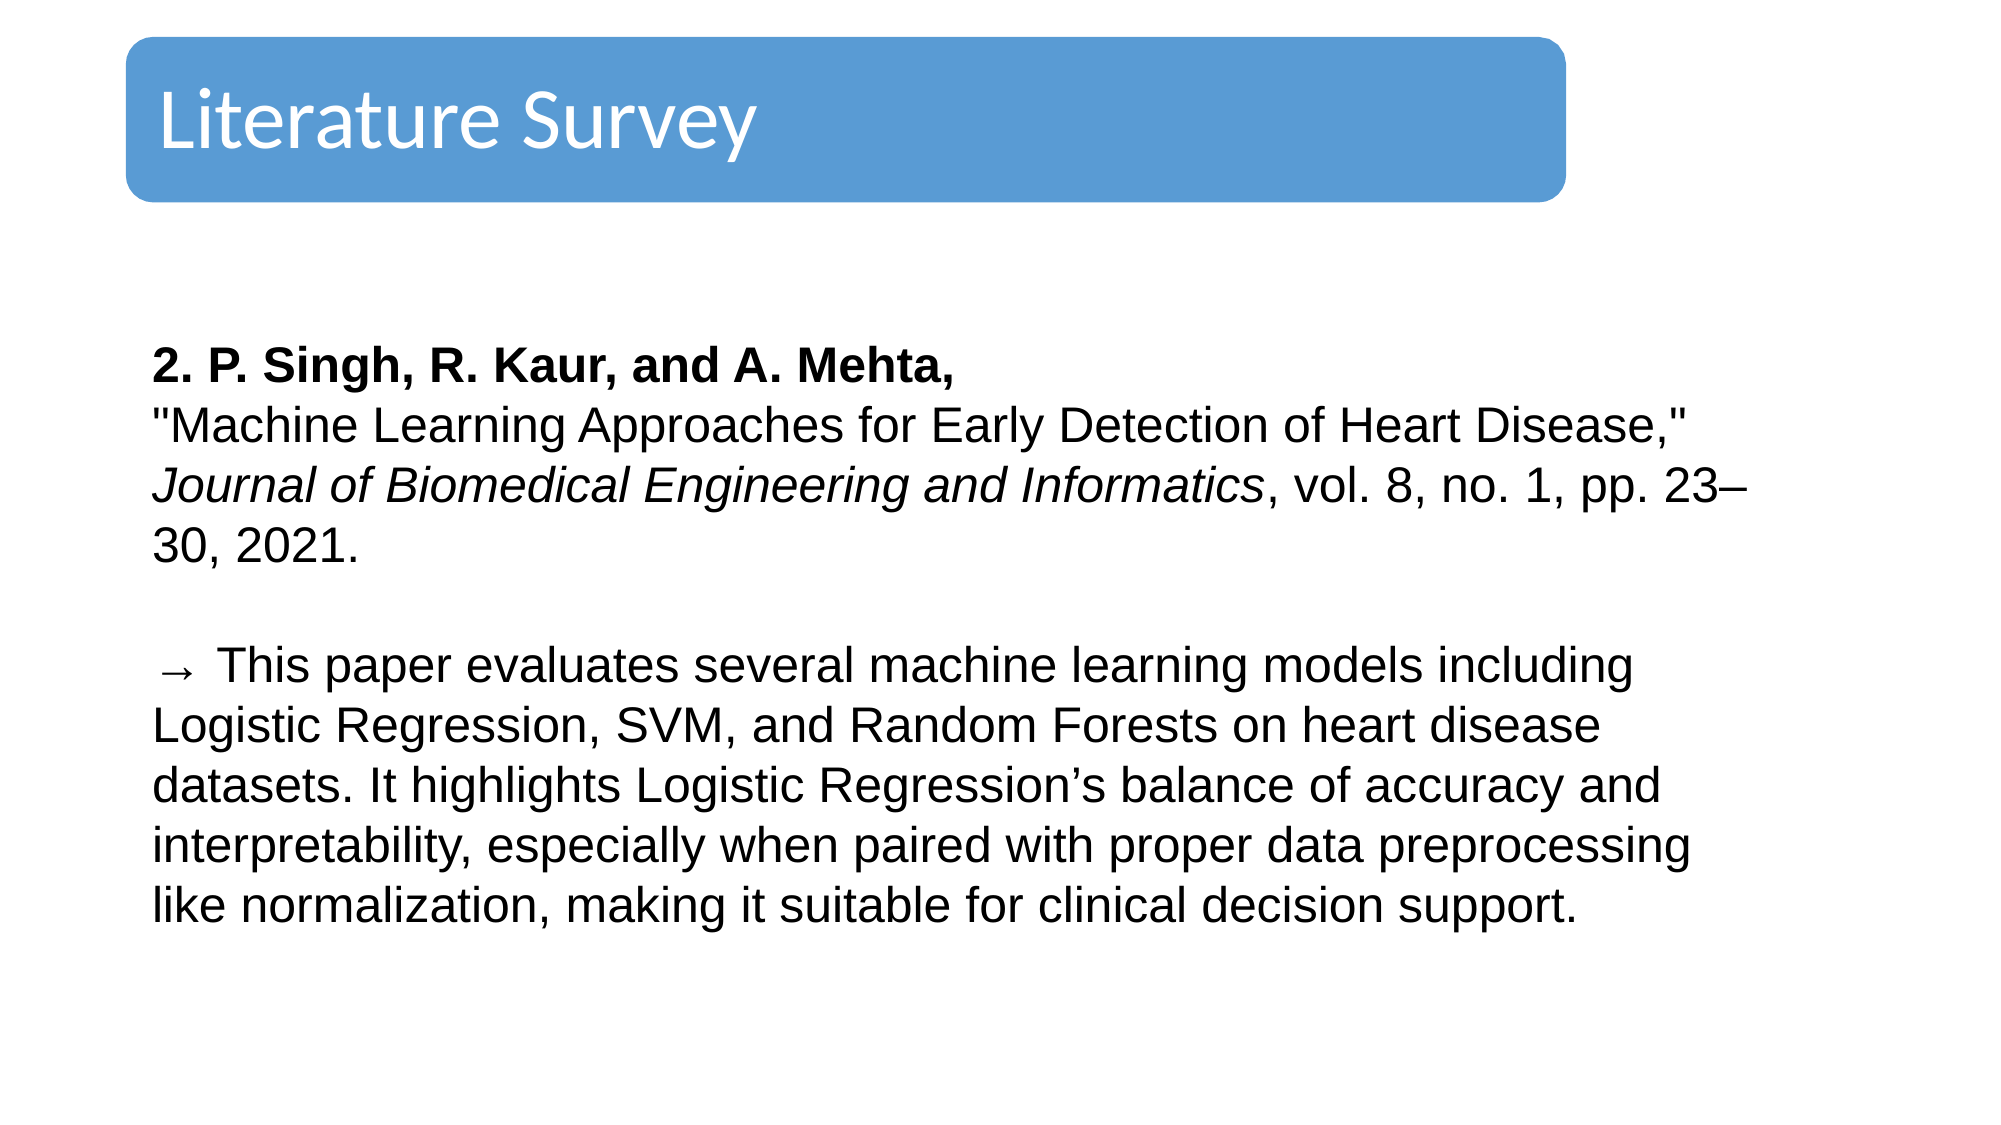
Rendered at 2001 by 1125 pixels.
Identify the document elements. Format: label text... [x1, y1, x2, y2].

title Literature Survey [156, 58, 766, 249]
text_box 2. P. Singh, R. Kaur, and A. Mehta, "Machine Learning Approaches for Early Detection of Heart Disease," Journal of Biomedical Engineering and Informatics, vol. 8, no. 1, pp. 23–30, 2021. → This paper evaluates several machine learning models including Logistic Regression, SVM, and Random Forests on heart disease datasets. It highlights Logistic Regression’s balance of accuracy and interpretability, especially when paired with proper data preprocessing like normalization, making it suitable for clinical decision support. [137, 324, 1788, 940]
